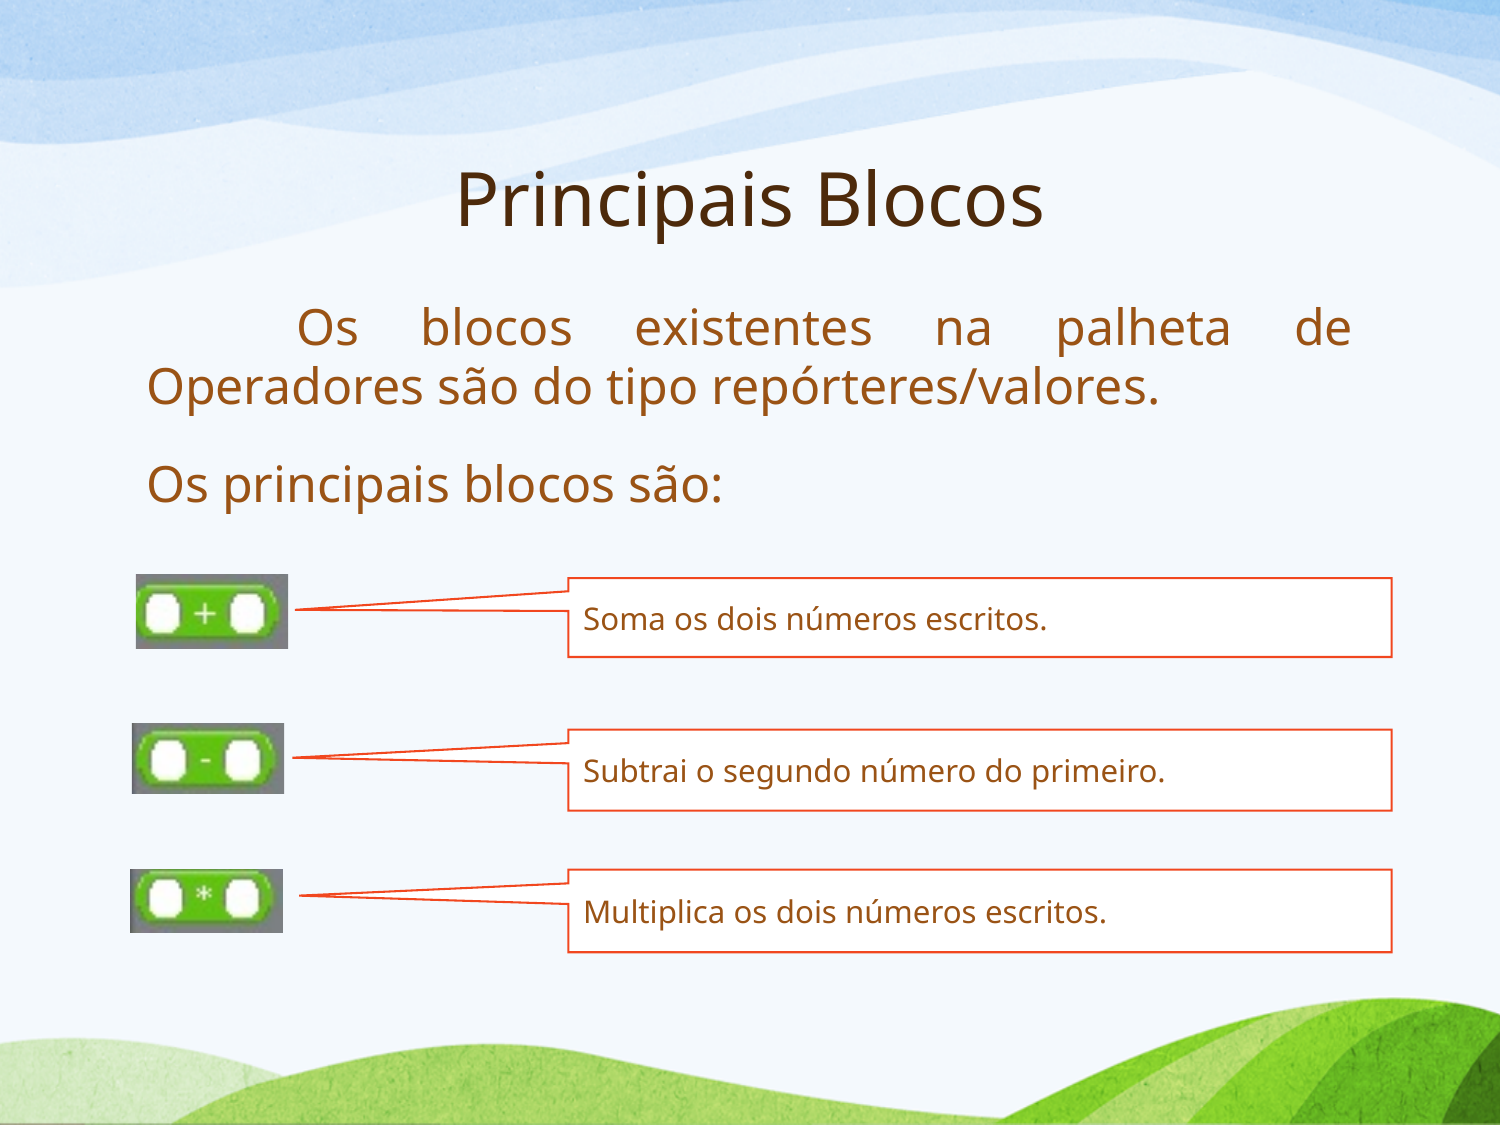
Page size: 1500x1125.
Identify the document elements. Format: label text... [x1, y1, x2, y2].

title Principais Blocos [131, 50, 1369, 250]
text_box Multiplica os dois números escritos. [299, 868, 1393, 954]
list Os blocos existentes na palheta de Operadores são do tipo repórteres/valores. Os principais blocos são: [131, 287, 1369, 982]
picture [0, 0, 1500, 1125]
text_box Soma os dois números escritos. [294, 577, 1393, 659]
text_box Subtrai o segundo número do primeiro. [292, 728, 1393, 812]
